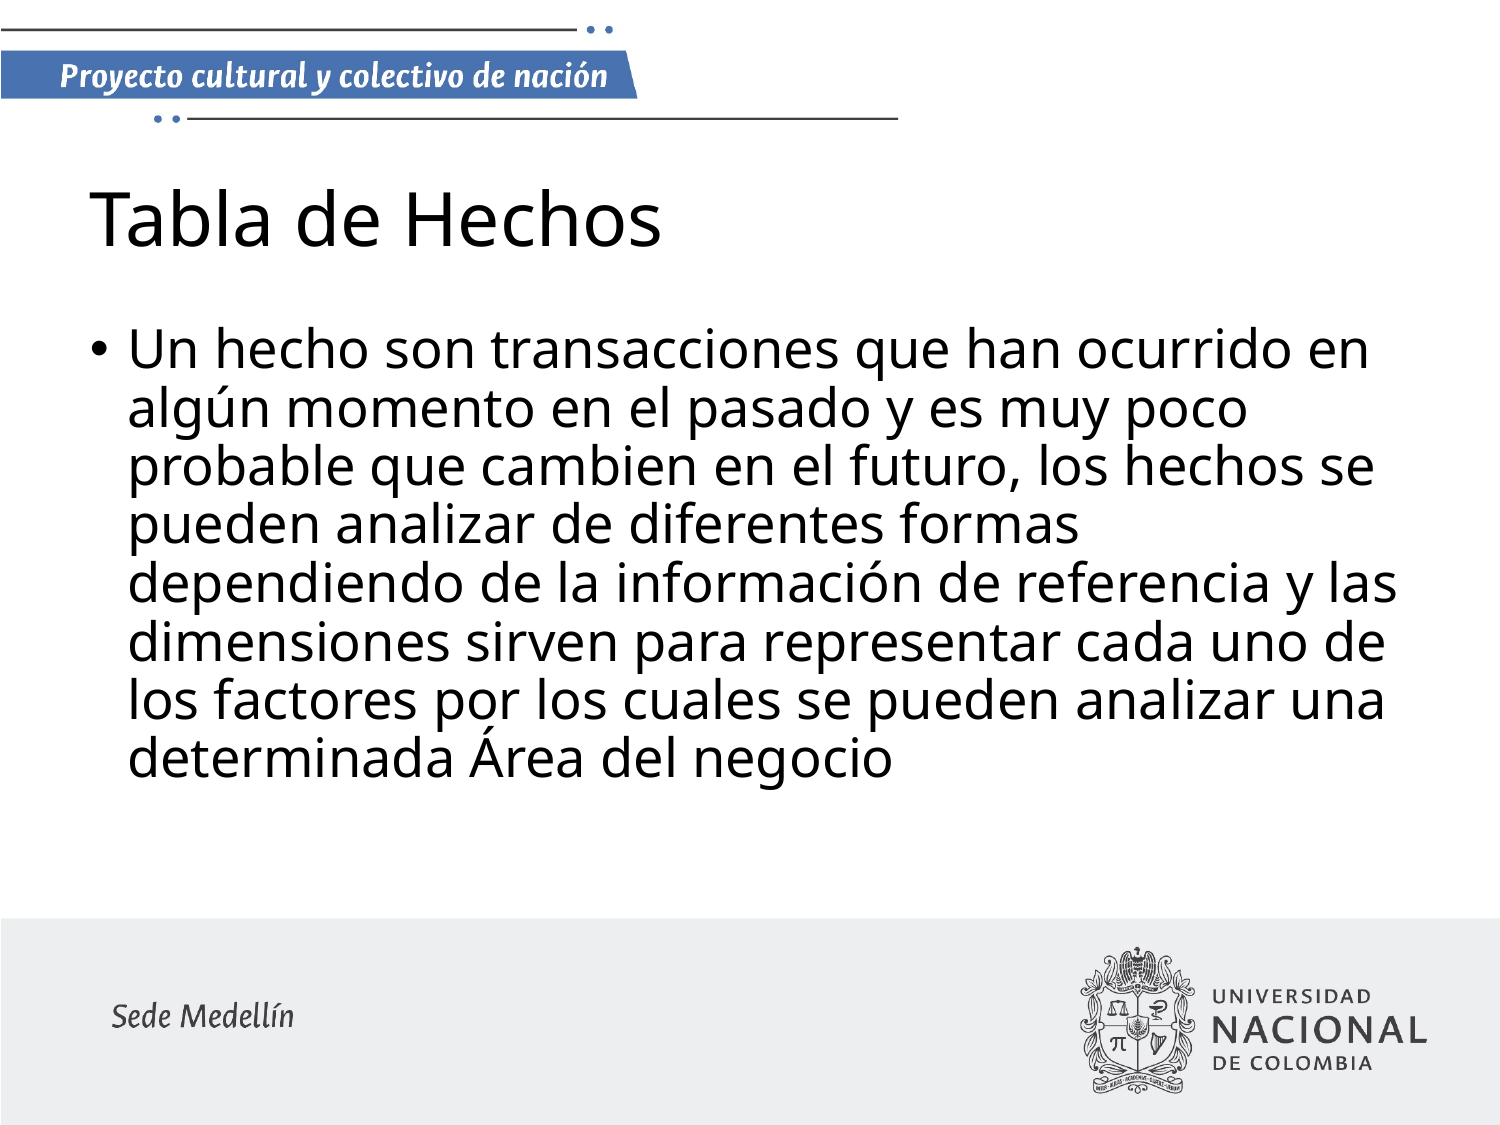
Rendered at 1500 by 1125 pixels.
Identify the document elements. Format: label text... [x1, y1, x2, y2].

title Tabla de Hechos [75, 174, 1425, 314]
picture [1, 0, 1500, 1125]
list Un hecho son transacciones que han ocurrido en algún momento en el pasado y es muy poco probable que cambien en el futuro, los hechos se pueden analizar de diferentes formas dependiendo de la información de referencia y las dimensiones sirven para representar cada uno de los factores por los cuales se pueden analizar una determinada Área del negocio [75, 314, 1425, 1057]
